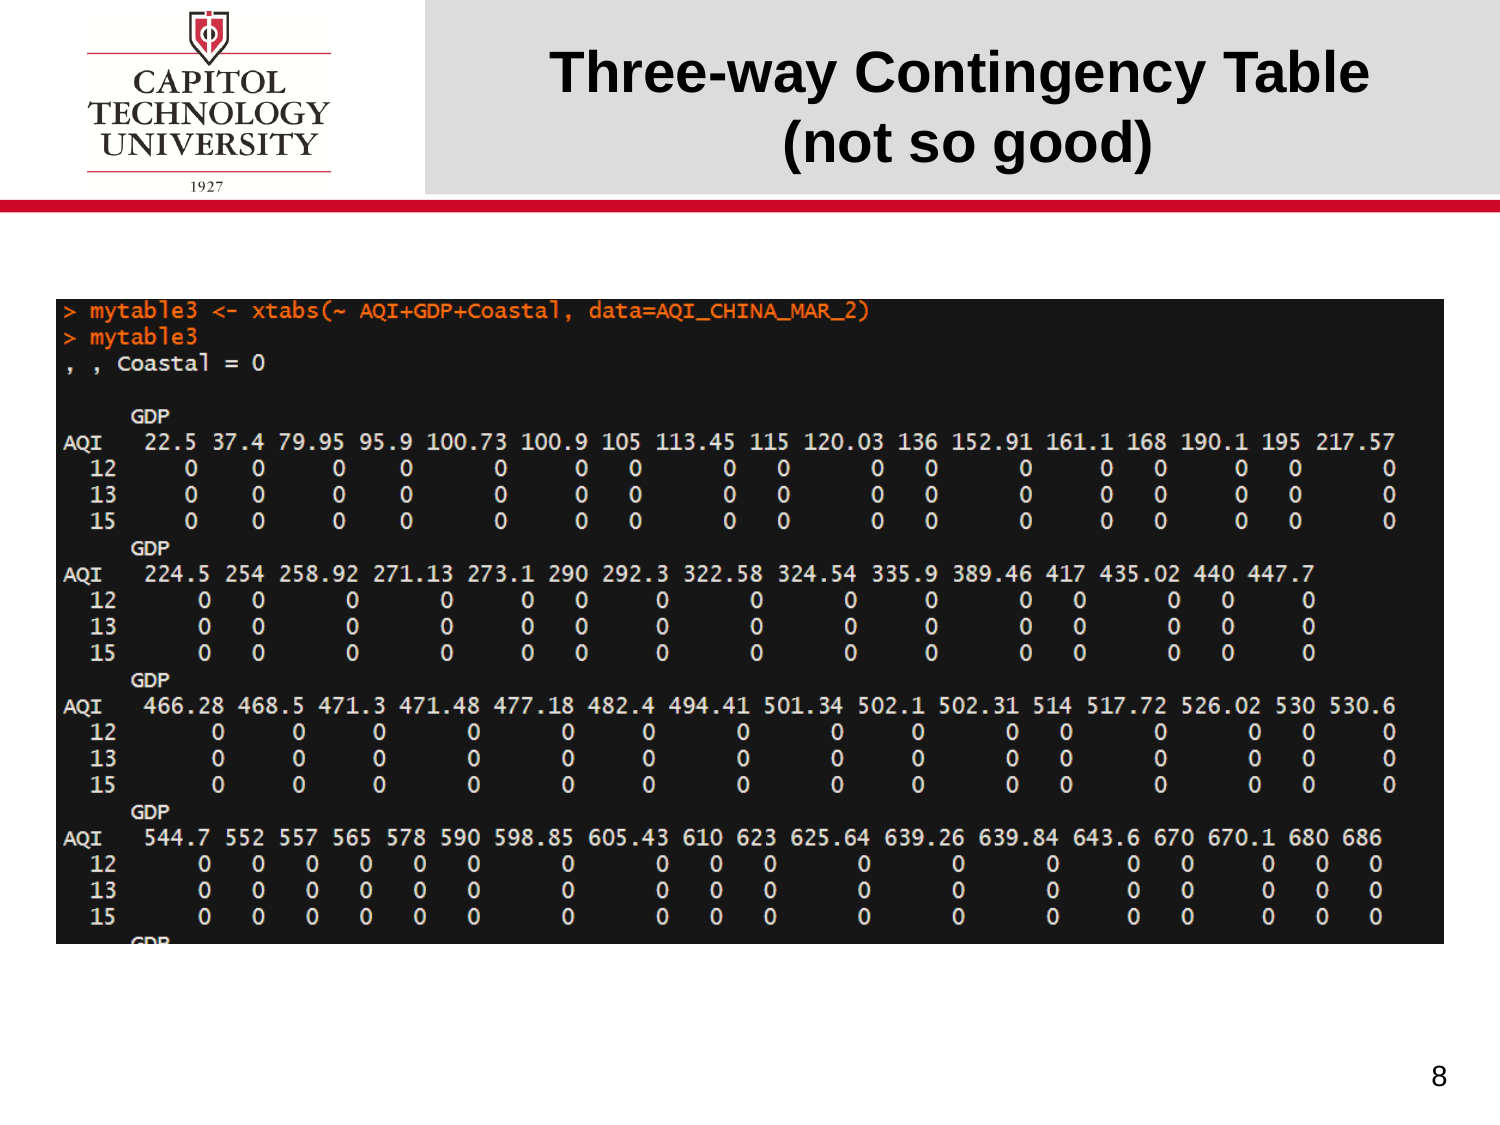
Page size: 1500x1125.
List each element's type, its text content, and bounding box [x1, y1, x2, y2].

picture [87, 11, 331, 192]
slide_number 8 [1299, 1050, 1463, 1103]
title Three-way Contingency Table (not so good) [474, 50, 1463, 158]
picture [56, 299, 1444, 945]
